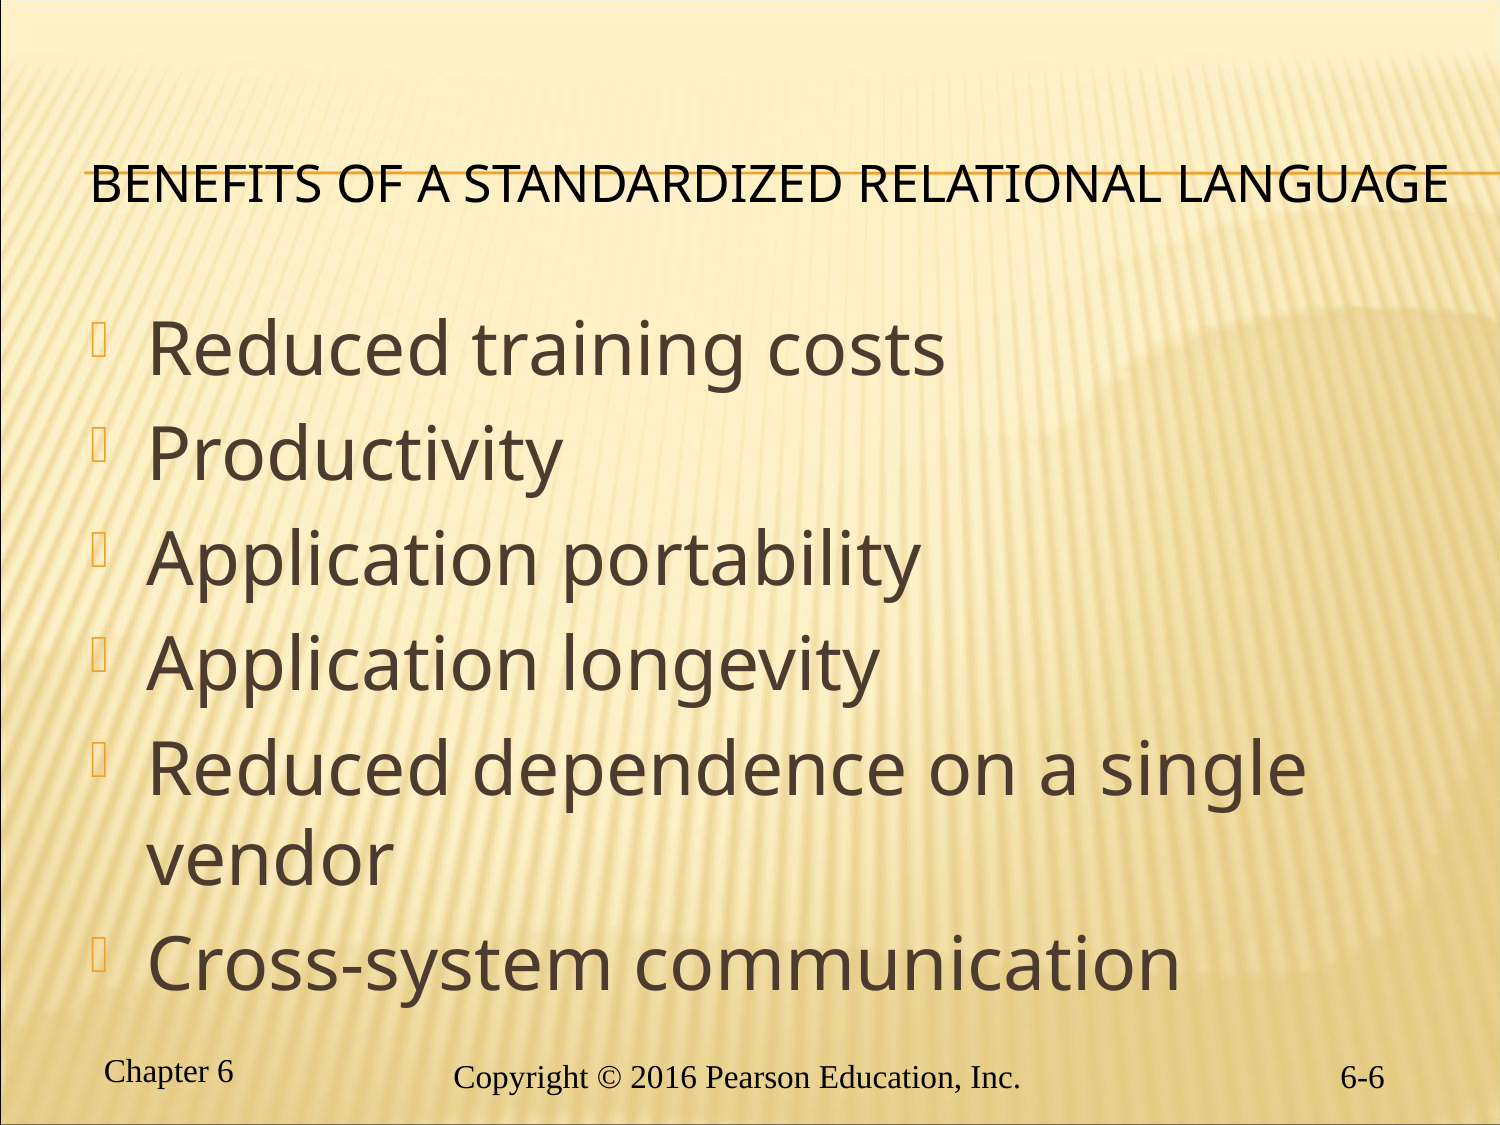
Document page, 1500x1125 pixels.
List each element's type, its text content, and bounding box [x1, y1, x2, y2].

picture [93, 943, 104, 970]
list Reduced training costs Productivity Application portability Application longevity Reduced dependence on a single vendor Cross-system communication [75, 292, 1500, 943]
title Benefits of a Standardized Relational Language [75, 113, 1500, 251]
picture [0, 0, 1500, 1125]
